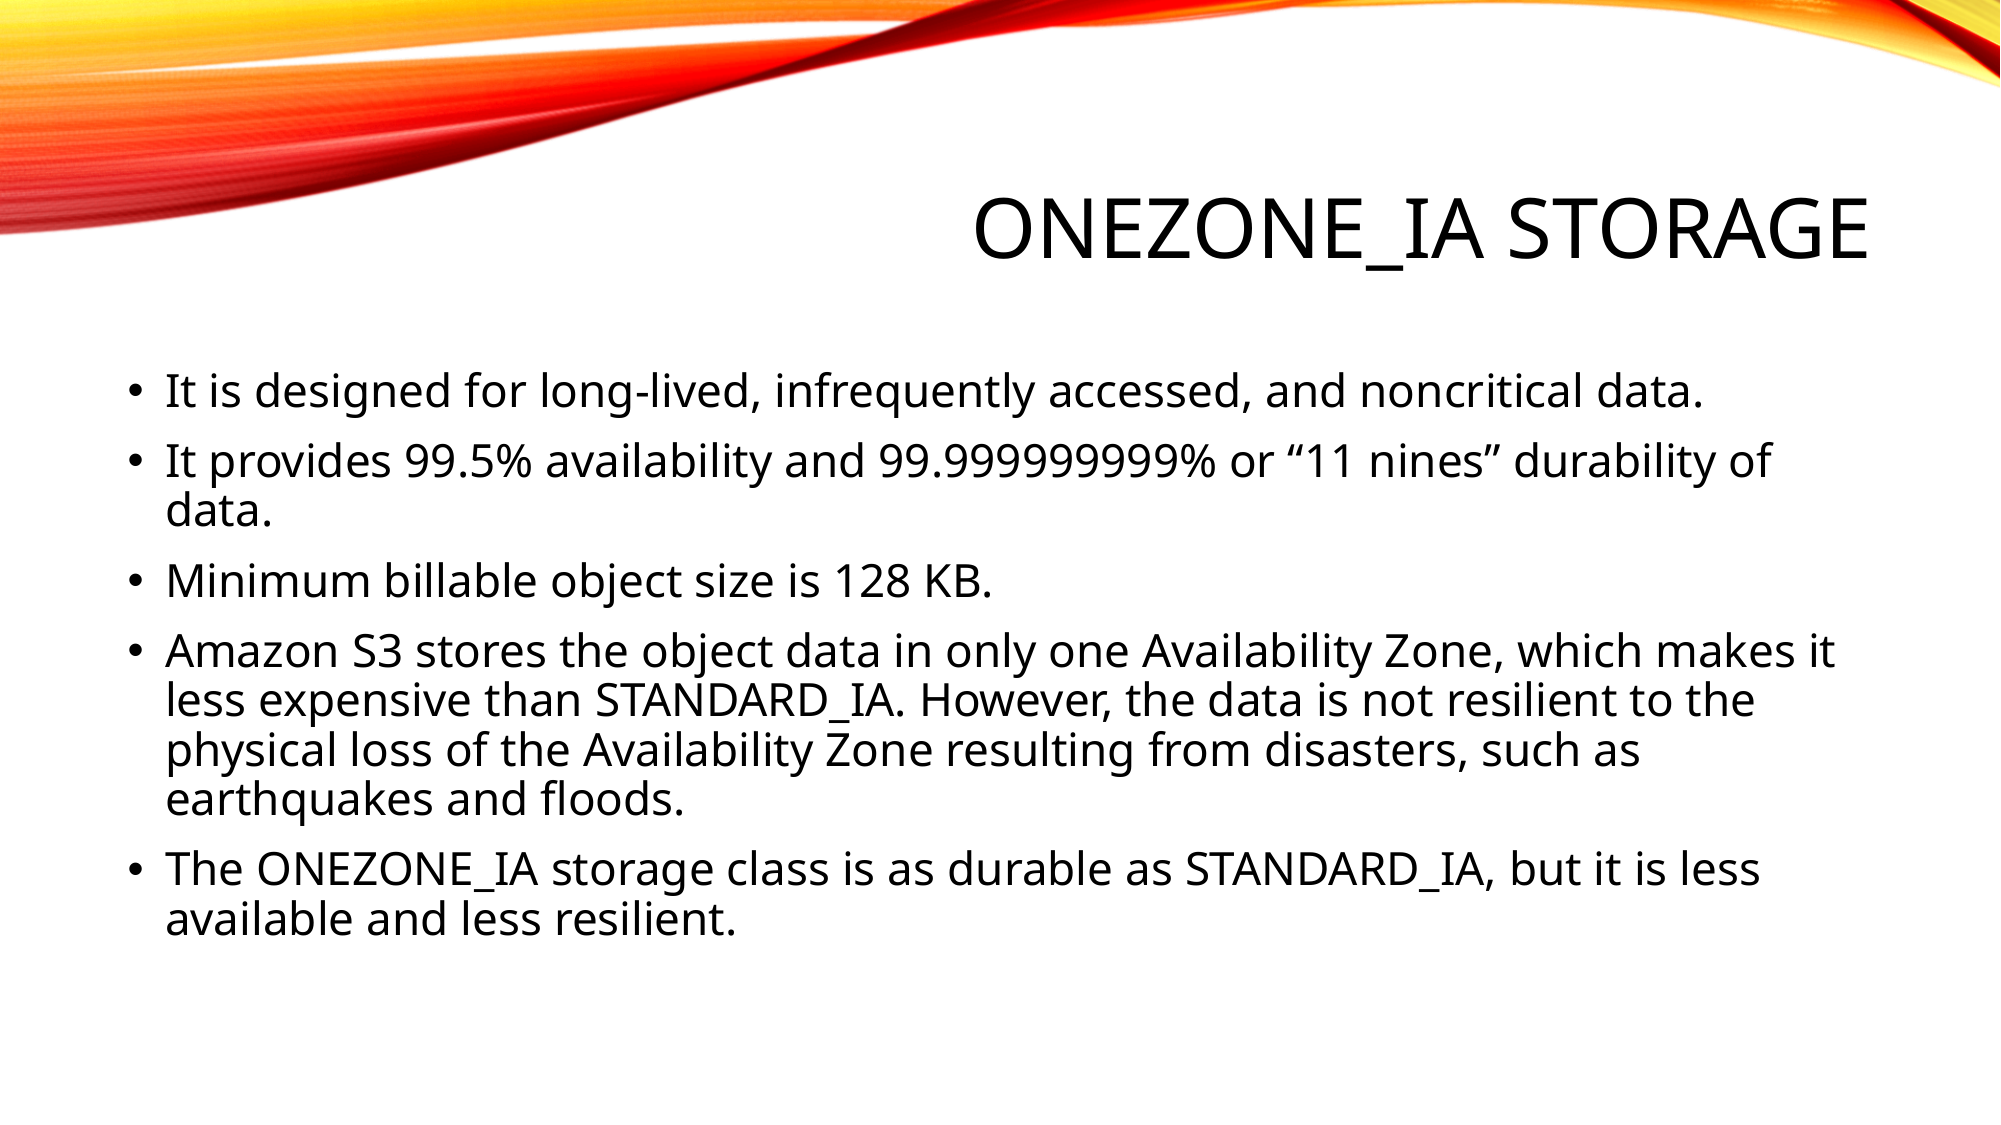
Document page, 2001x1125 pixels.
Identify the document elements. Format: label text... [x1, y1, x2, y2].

list It is designed for long-lived, infrequently accessed, and noncritical data. It provides 99.5% availability and 99.999999999% or “11 nines” durability of data. Minimum billable object size is 128 KB. Amazon S3 stores the object data in only one Availability Zone, which makes it less expensive than STANDARD_IA. However, the data is not resilient to the physical loss of the Availability Zone resulting from disasters, such as earthquakes and floods. The ONEZONE_IA storage class is as durable as STANDARD_IA, but it is less available and less resilient. [112, 360, 1888, 1021]
title ONEZONE_IA Storage [474, 125, 1888, 338]
picture [0, 0, 2000, 237]
